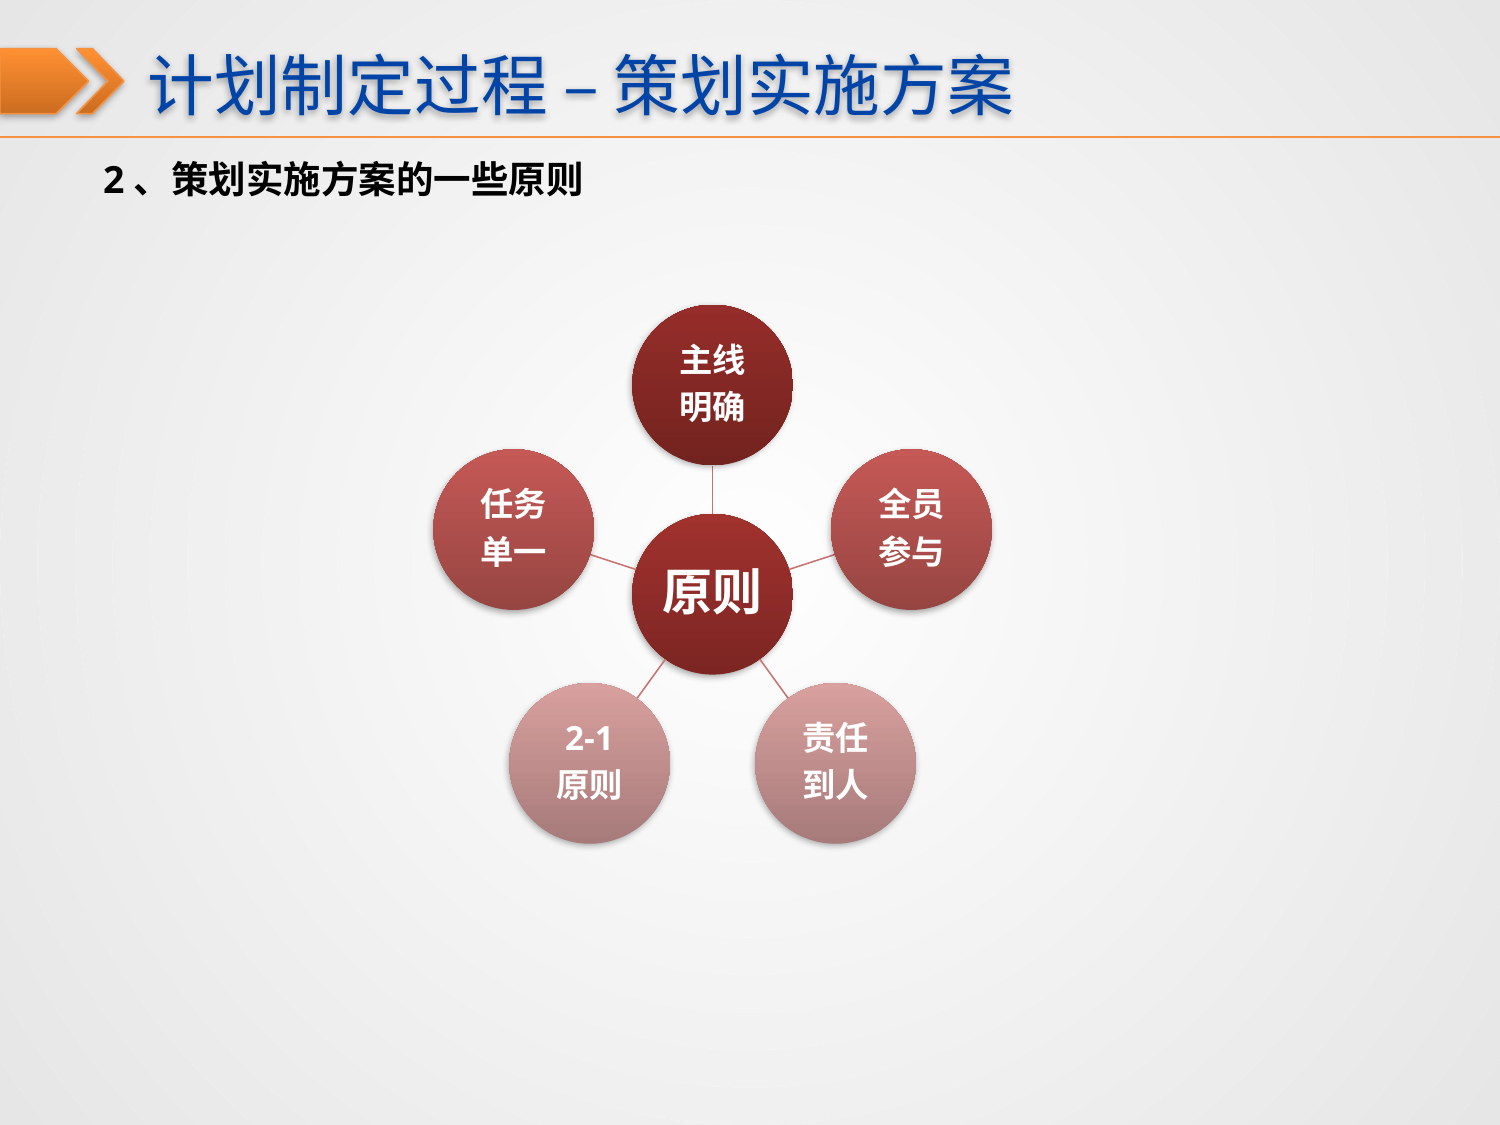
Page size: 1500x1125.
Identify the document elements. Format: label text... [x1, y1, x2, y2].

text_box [0, 30, 1500, 138]
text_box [371, 302, 1054, 847]
text_box 2、策划实施方案的一些原则 [88, 148, 1329, 209]
